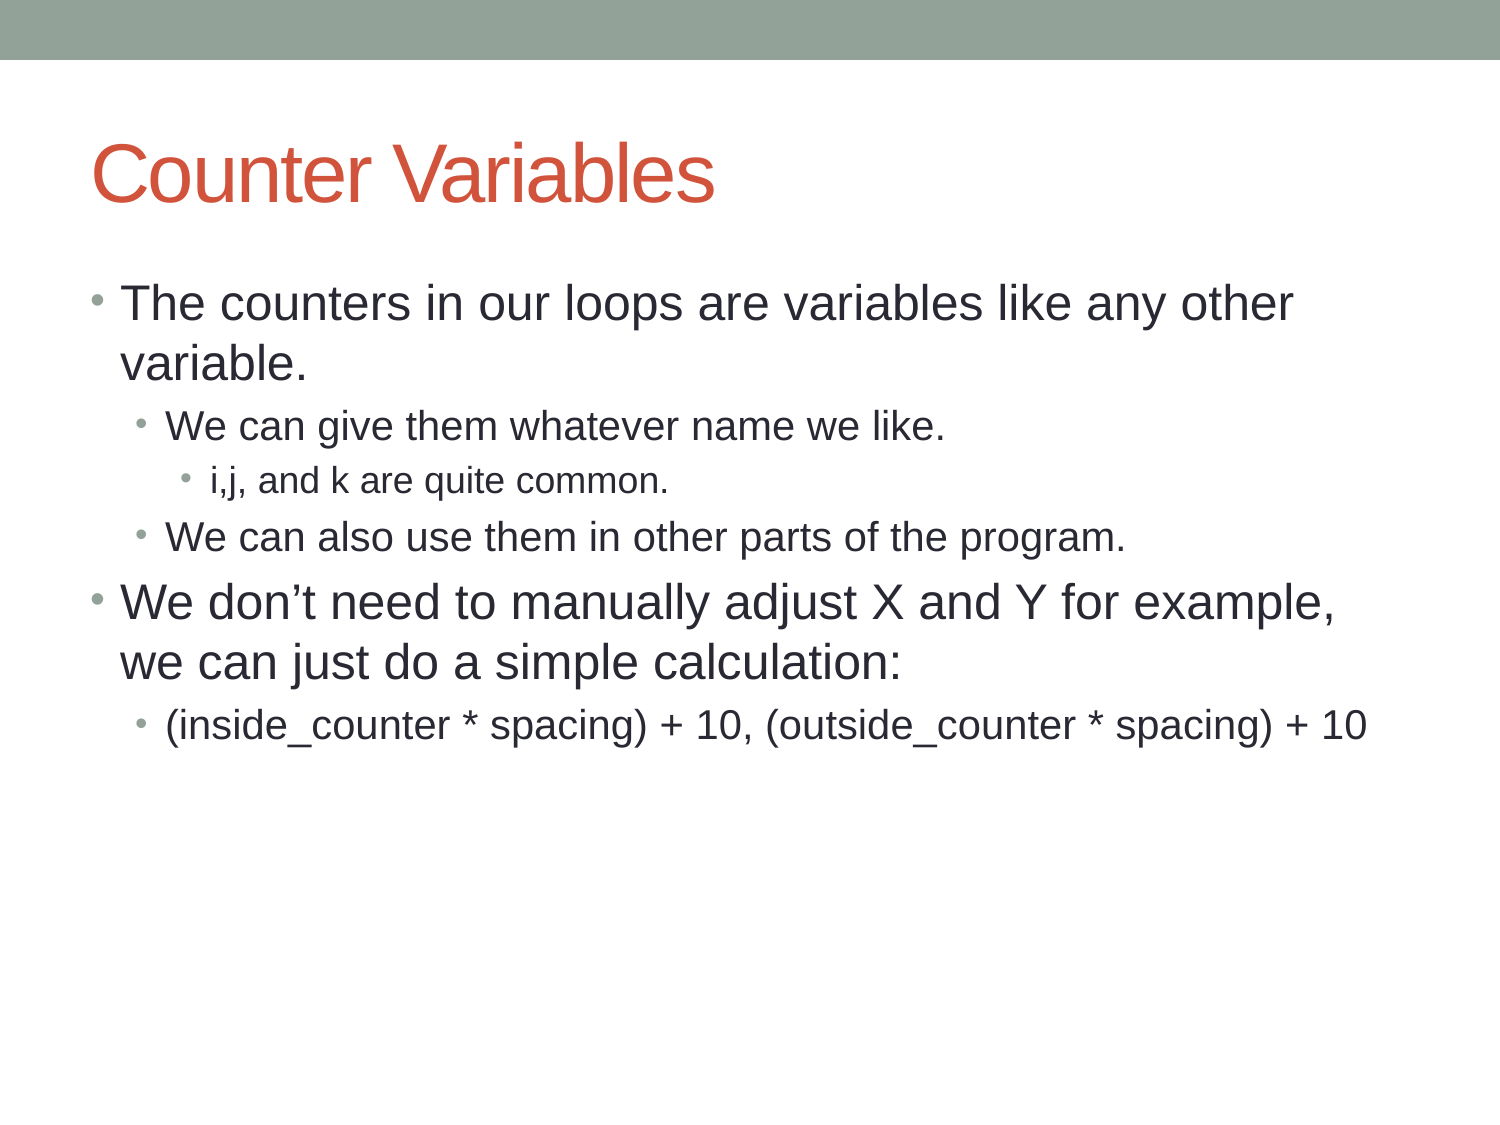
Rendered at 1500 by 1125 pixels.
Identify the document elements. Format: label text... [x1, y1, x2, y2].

title Counter Variables [75, 87, 1425, 250]
list The counters in our loops are variables like any other variable. We can give them whatever name we like. i,j, and k are quite common. We can also use them in other parts of the program. We don’t need to manually adjust X and Y for example, we can just do a simple calculation: (inside_counter * spacing) + 10, (outside_counter * spacing) + 10 [75, 262, 1425, 1063]
